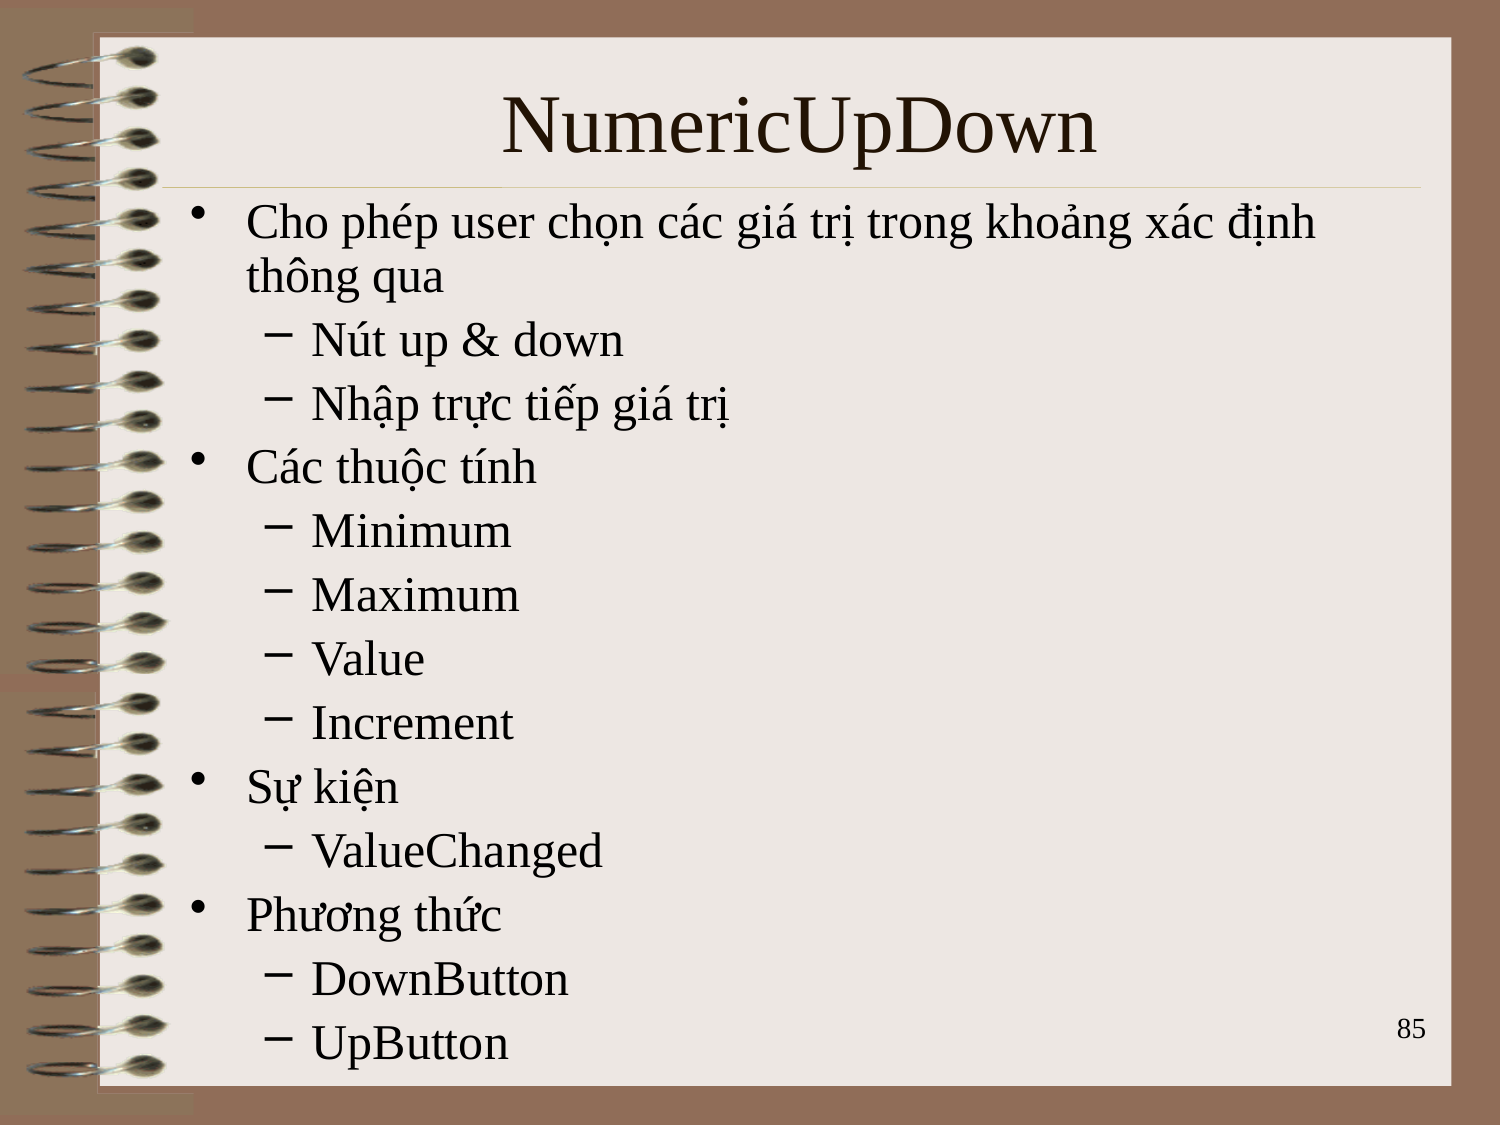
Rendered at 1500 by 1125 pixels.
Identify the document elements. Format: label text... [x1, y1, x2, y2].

list Cho phép user chọn các giá trị trong khoảng xác định thông qua Nút up & down Nhập trực tiếp giá trị Các thuộc tính Minimum Maximum Value Increment Sự kiện ValueChanged Phương thức DownButton UpButton [174, 187, 1425, 925]
title NumericUpDown [174, 62, 1425, 175]
picture [0, 8, 194, 674]
picture [0, 692, 194, 1115]
slide_number 85 [1128, 1001, 1442, 1077]
